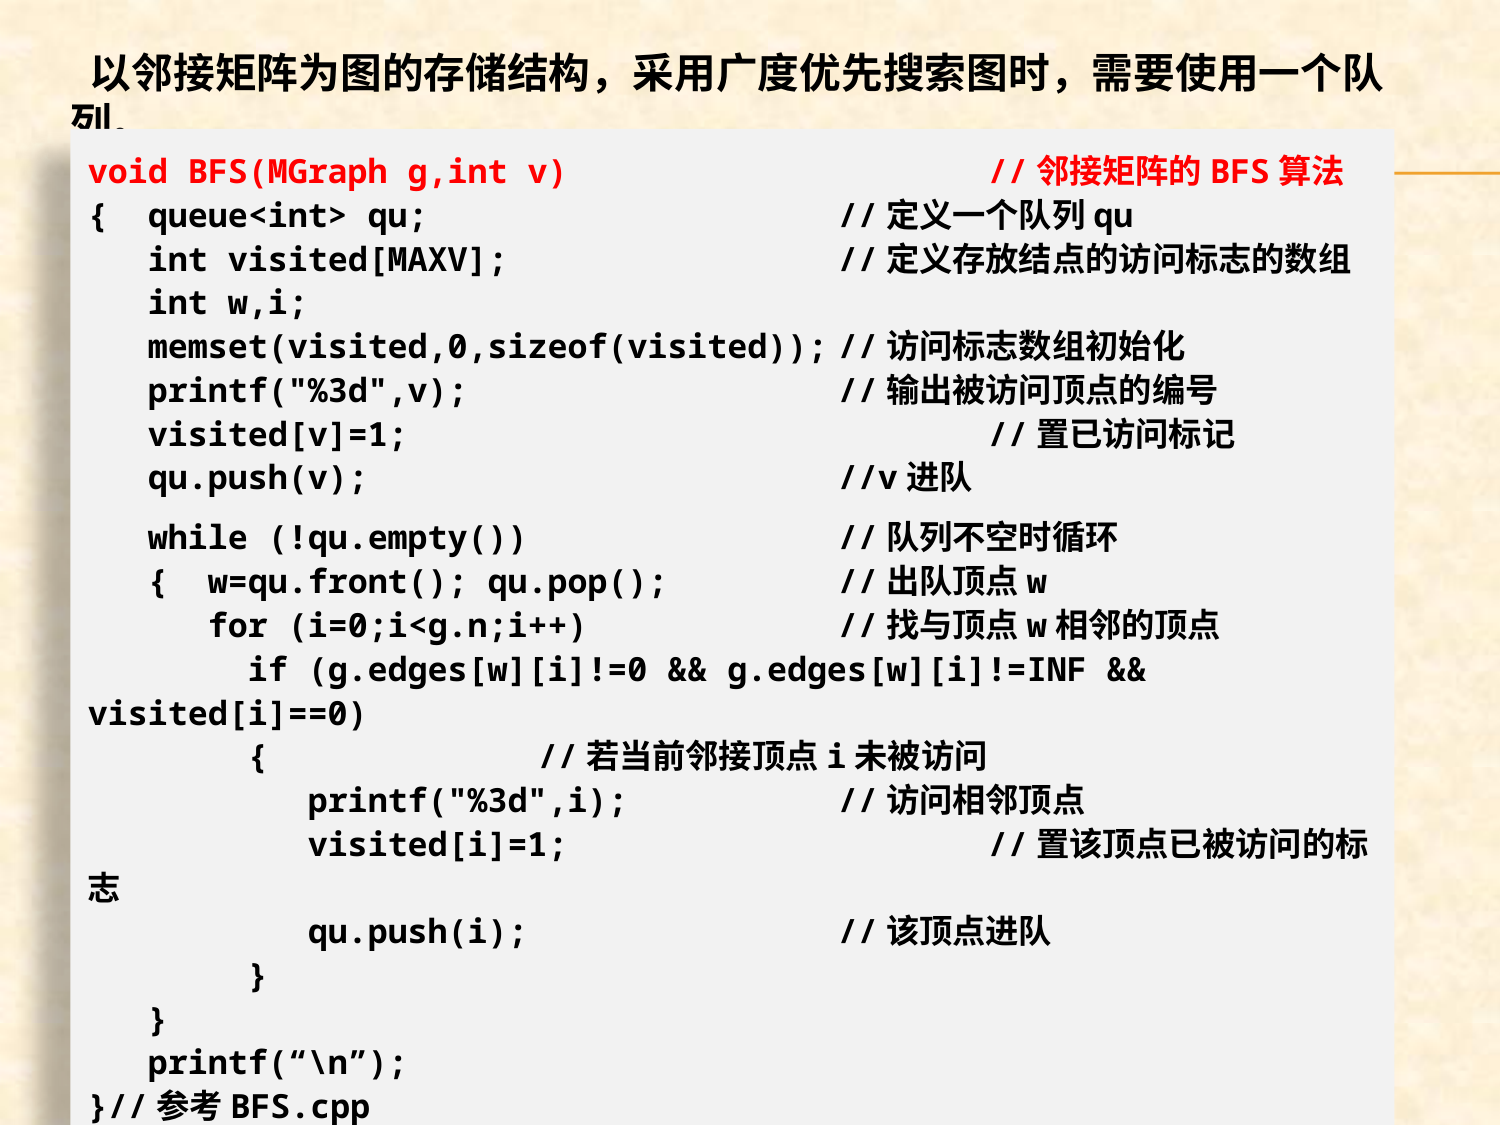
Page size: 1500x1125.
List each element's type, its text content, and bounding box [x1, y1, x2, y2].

text_box 以邻接矩阵为图的存储结构，采用广度优先搜索图时，需要使用一个队列。 [70, 46, 1442, 147]
picture [1395, 175, 1500, 1125]
picture [0, 0, 1500, 1125]
text_box void BFS(MGraph g,int v) //邻接矩阵的BFS算法 { queue<int> qu; //定义一个队列qu int visited[MAXV]; //定义存放结点的访问标志的数组 int w,i; memset(visited,0,sizeof(visited)); //访问标志数组初始化 printf("%3d",v); //输出被访问顶点的编号 visited[v]=1; //置已访问标记 qu.push(v); //v进队 while (!qu.empty()) //队列不空时循环 { w=qu.front(); qu.pop(); //出队顶点w for (i=0;i<g.n;i++) //找与顶点w相邻的顶点 if (g.edges[w][i]!=0 && g.edges[w][i]!=INF && visited[i]==0) { //若当前邻接顶点i未被访问 printf("%3d",i); //访问相邻顶点 visited[i]=1; //置该顶点已被访问的标志 qu.push(i); //该顶点进队 } } printf(“\n”); }//参考BFS.cpp [69, 128, 1395, 1125]
